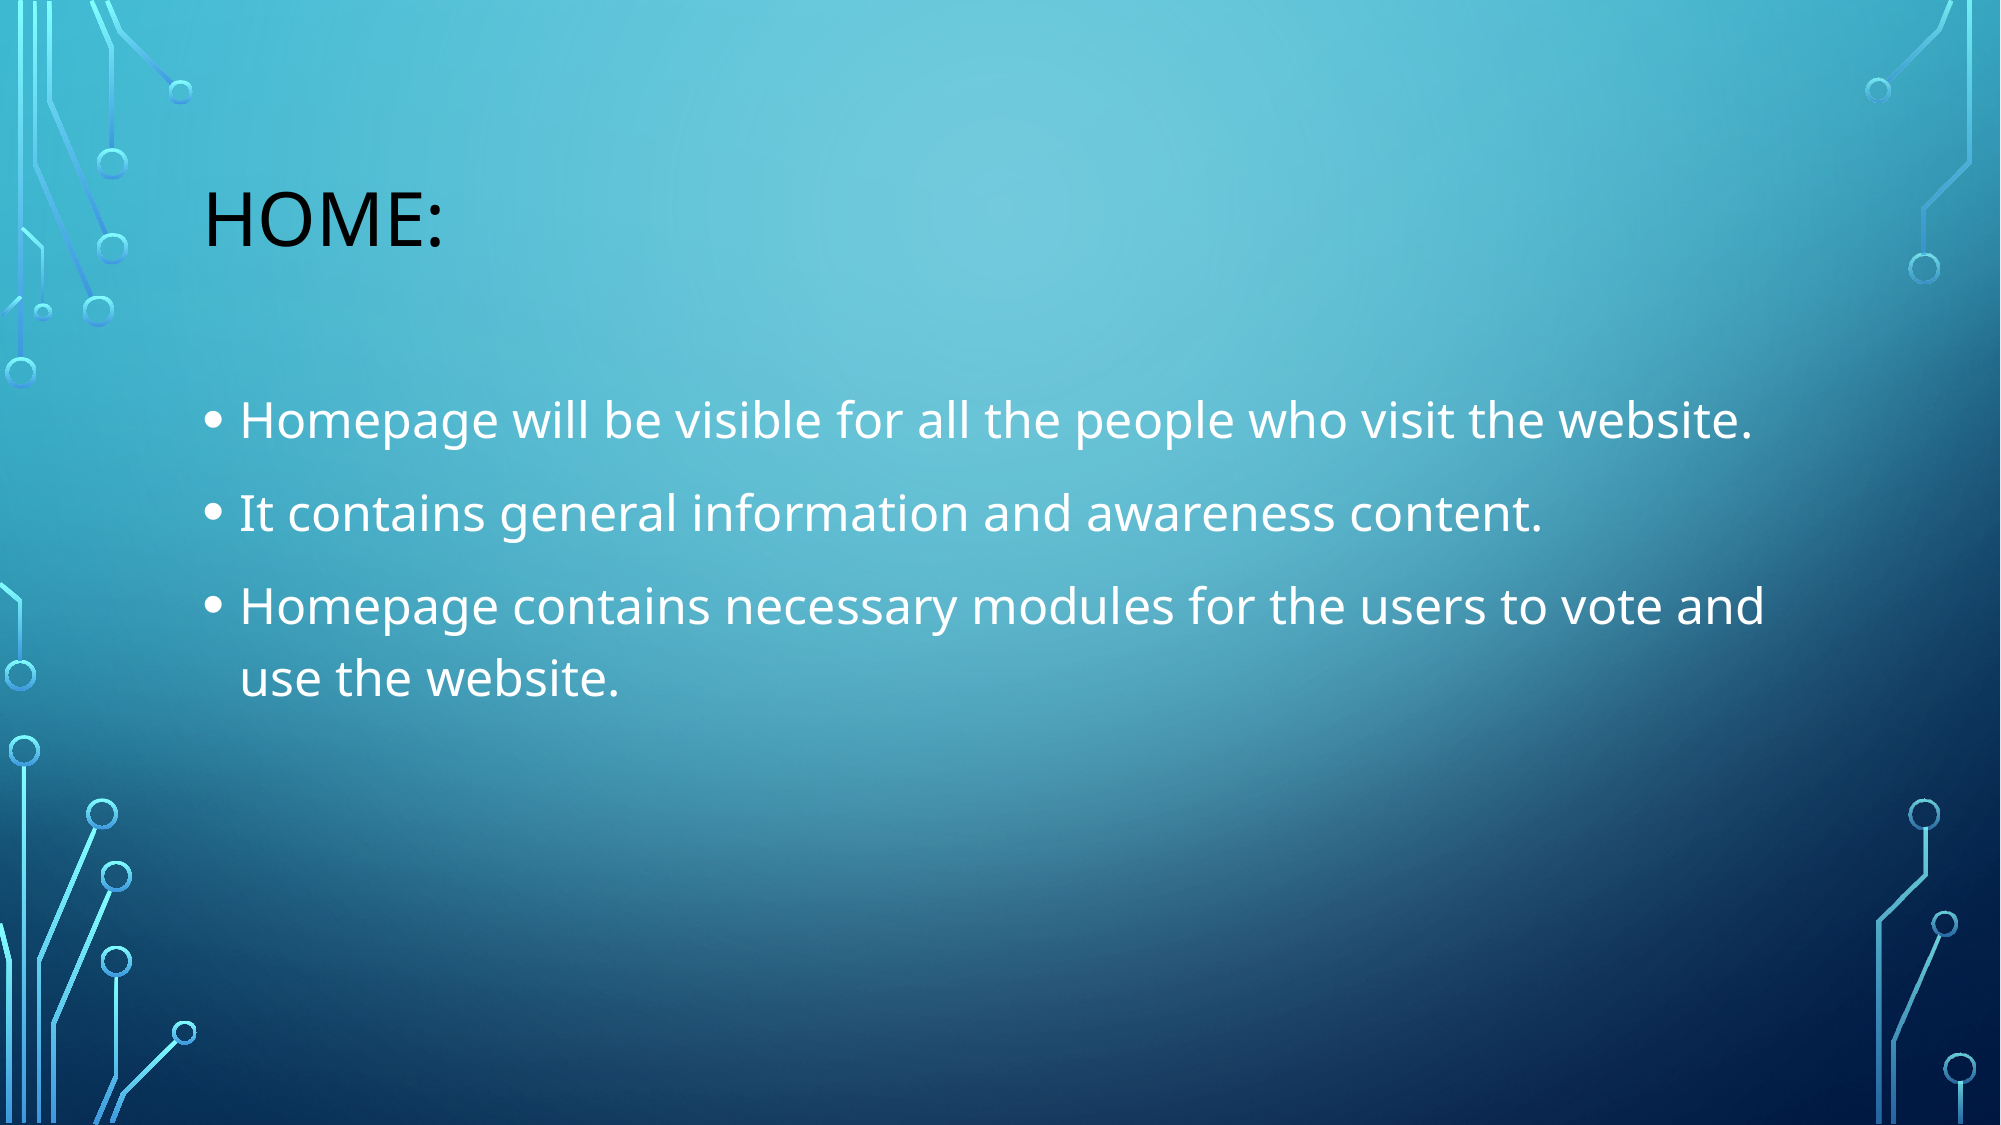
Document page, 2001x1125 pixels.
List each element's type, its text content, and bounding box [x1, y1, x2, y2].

title Home: [187, 101, 1813, 344]
list Homepage will be visible for all the people who visit the website. It contains general information and awareness content. Homepage contains necessary modules for the users to vote and use the website. [187, 369, 1813, 950]
